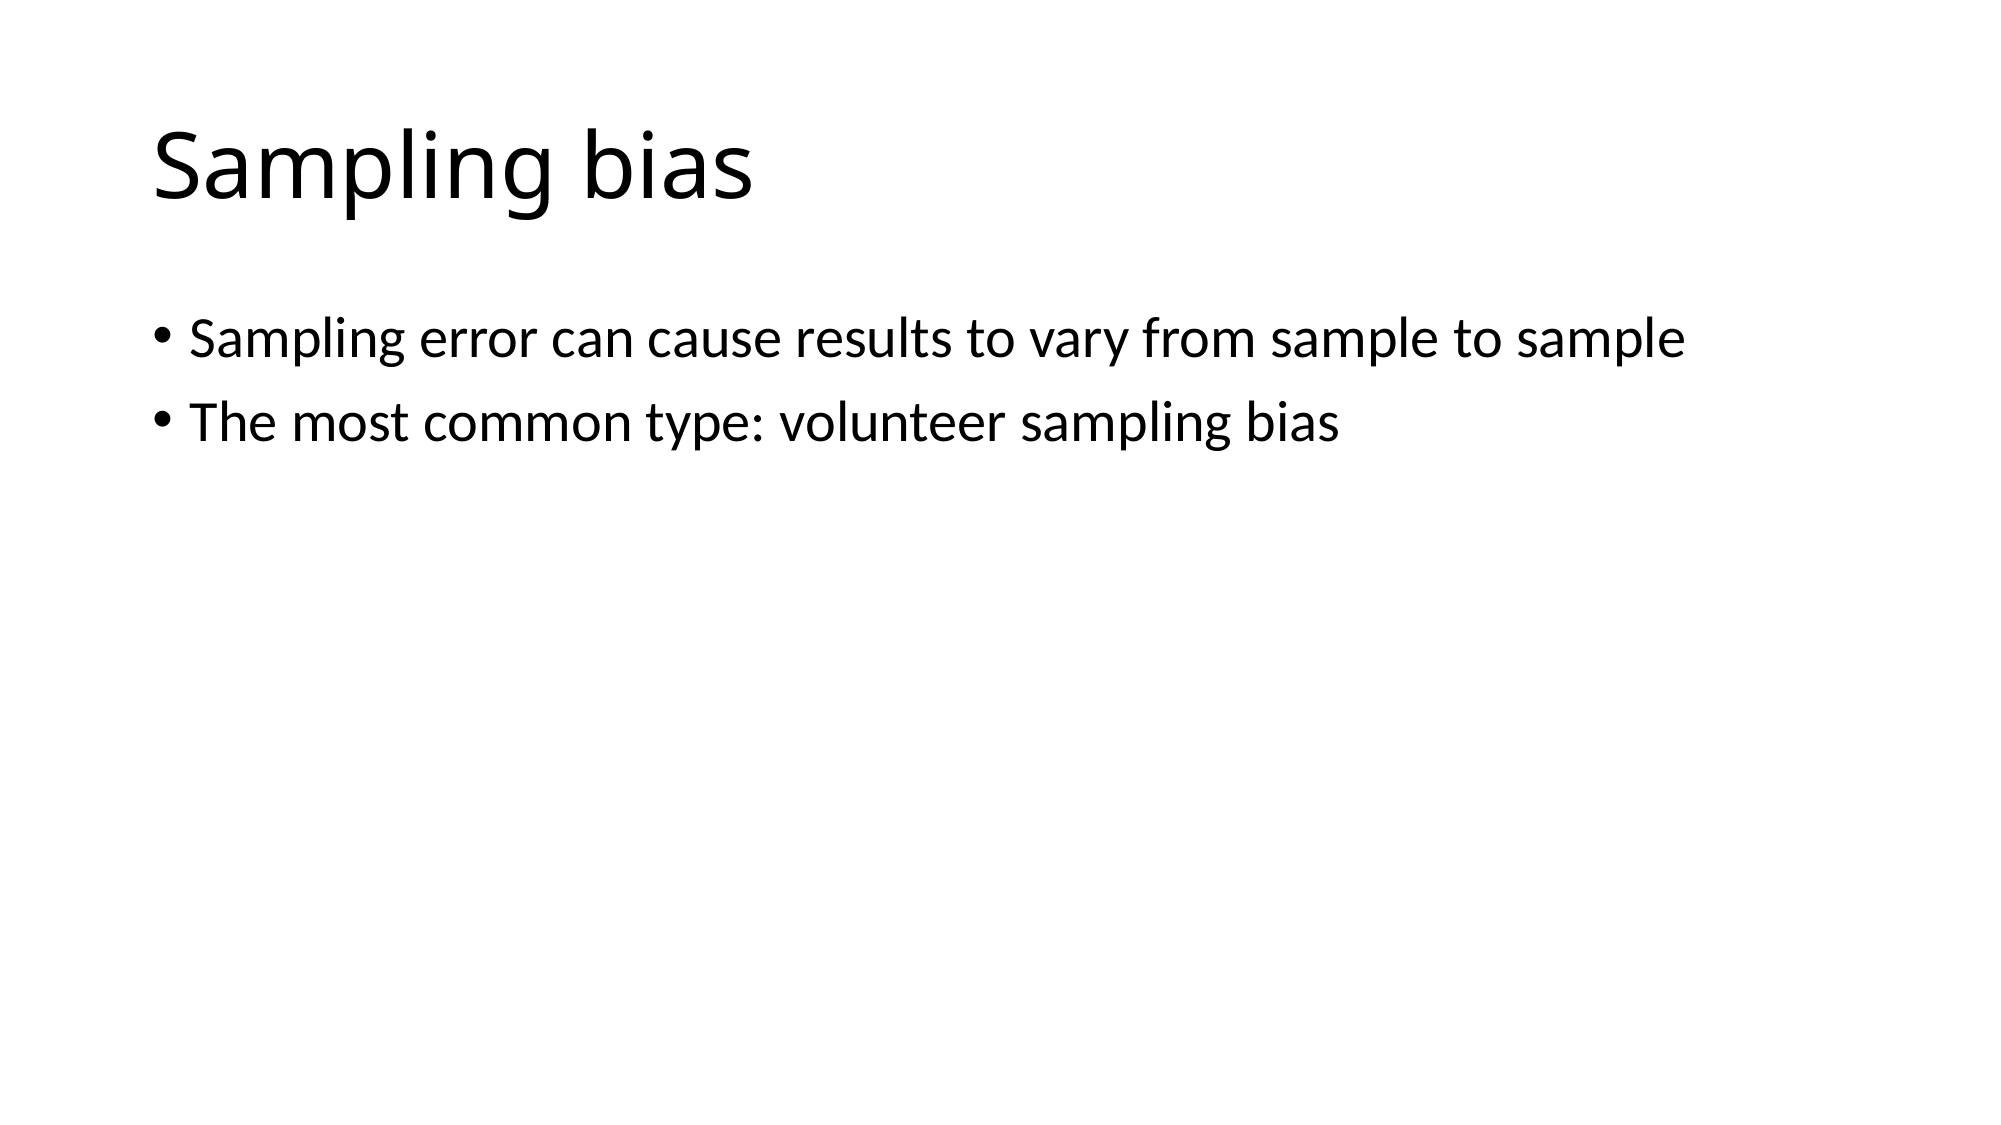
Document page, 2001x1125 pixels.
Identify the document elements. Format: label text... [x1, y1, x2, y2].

title Sampling bias [137, 59, 1863, 278]
list Sampling error can cause results to vary from sample to sample The most common type: volunteer sampling bias [137, 299, 1863, 1014]
